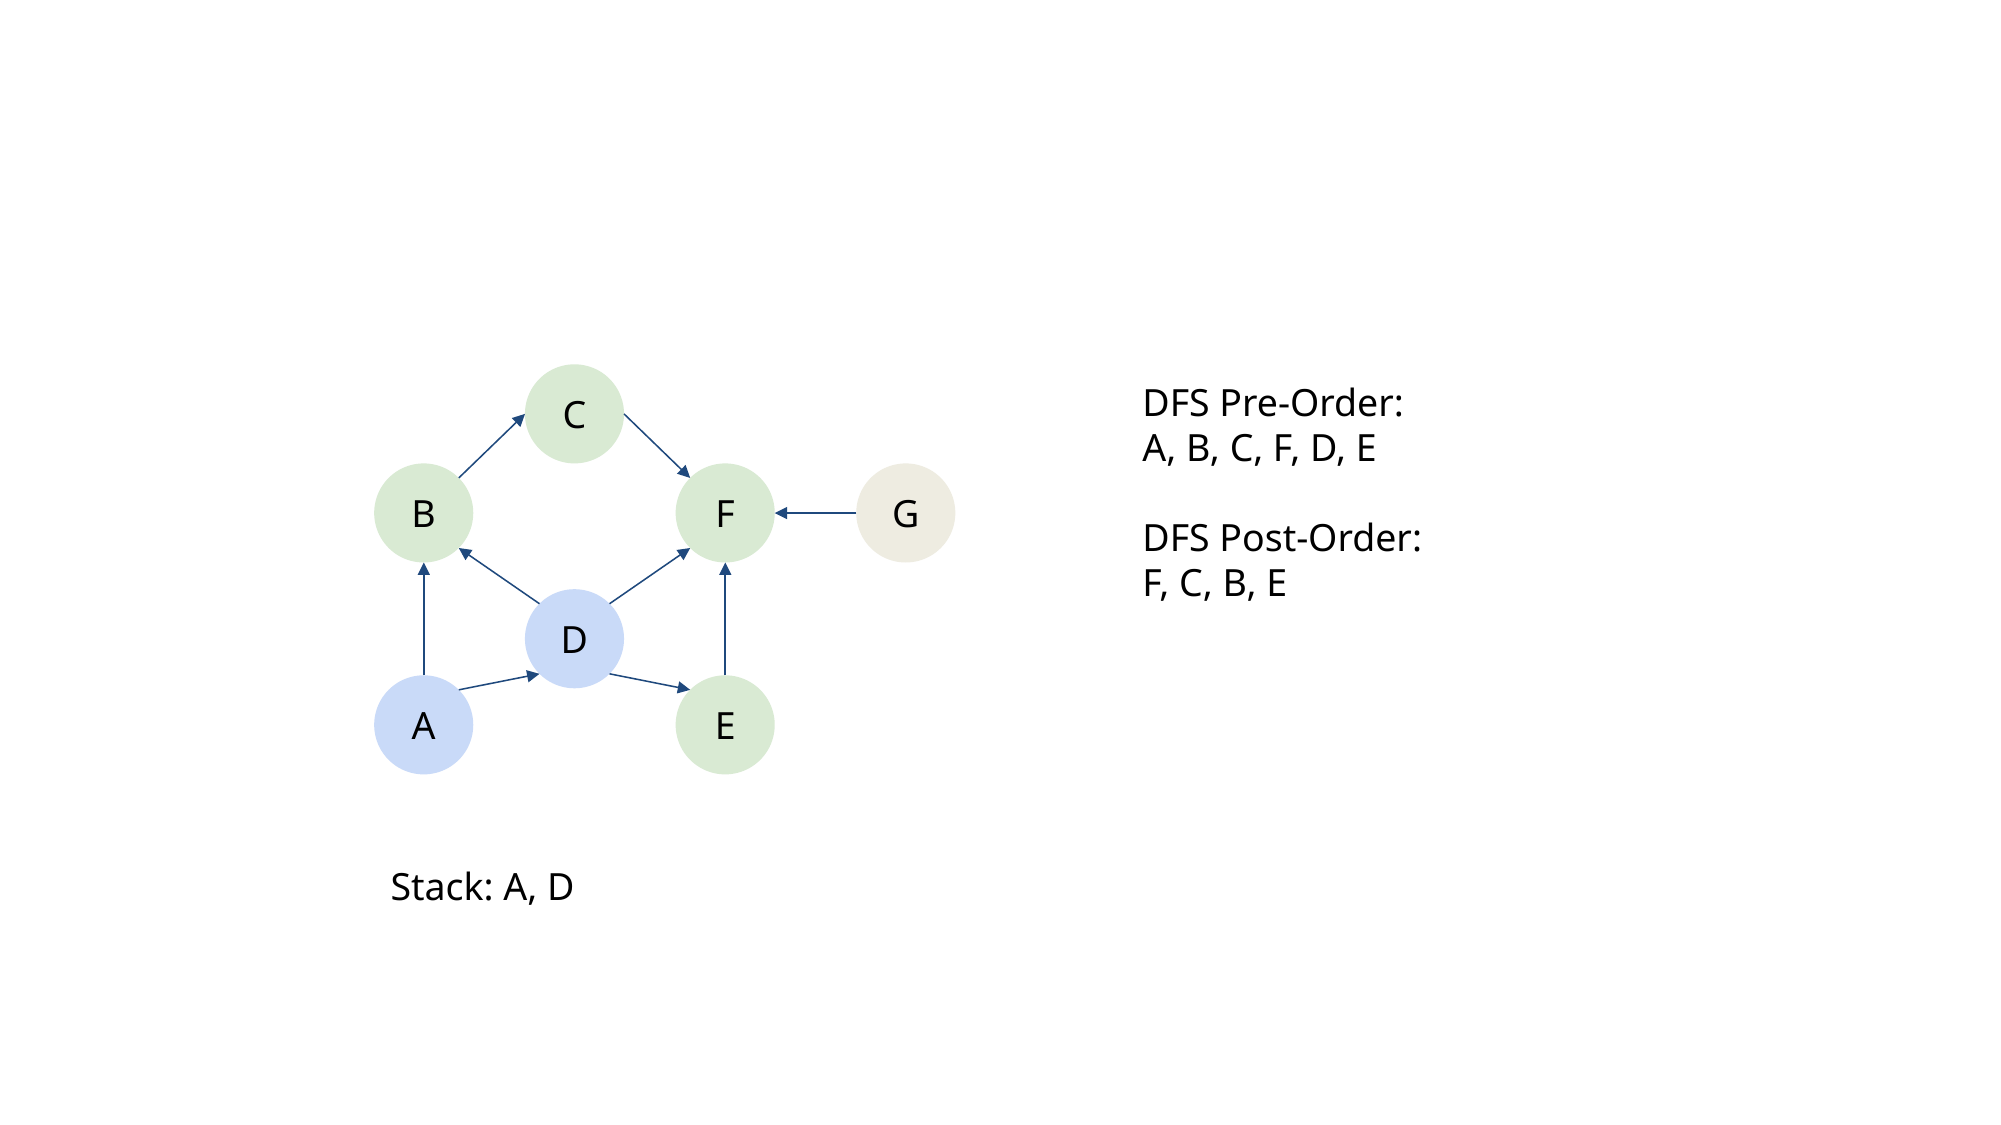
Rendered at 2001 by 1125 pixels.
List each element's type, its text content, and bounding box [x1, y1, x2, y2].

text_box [458, 413, 526, 479]
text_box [458, 547, 540, 604]
text_box F [675, 463, 775, 563]
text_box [609, 547, 691, 604]
text_box G [856, 463, 956, 563]
text_box A [374, 675, 474, 775]
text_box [623, 413, 691, 479]
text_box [609, 673, 691, 691]
text_box DFS Pre-Order: A, B, C, F, D, E DFS Post-Order: F, C, B, E [1127, 364, 1492, 665]
text_box E [675, 675, 775, 775]
text_box D [524, 589, 625, 689]
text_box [458, 673, 540, 691]
text_box C [524, 364, 624, 464]
text_box B [374, 463, 474, 563]
text_box Stack: A, D [375, 848, 1579, 969]
